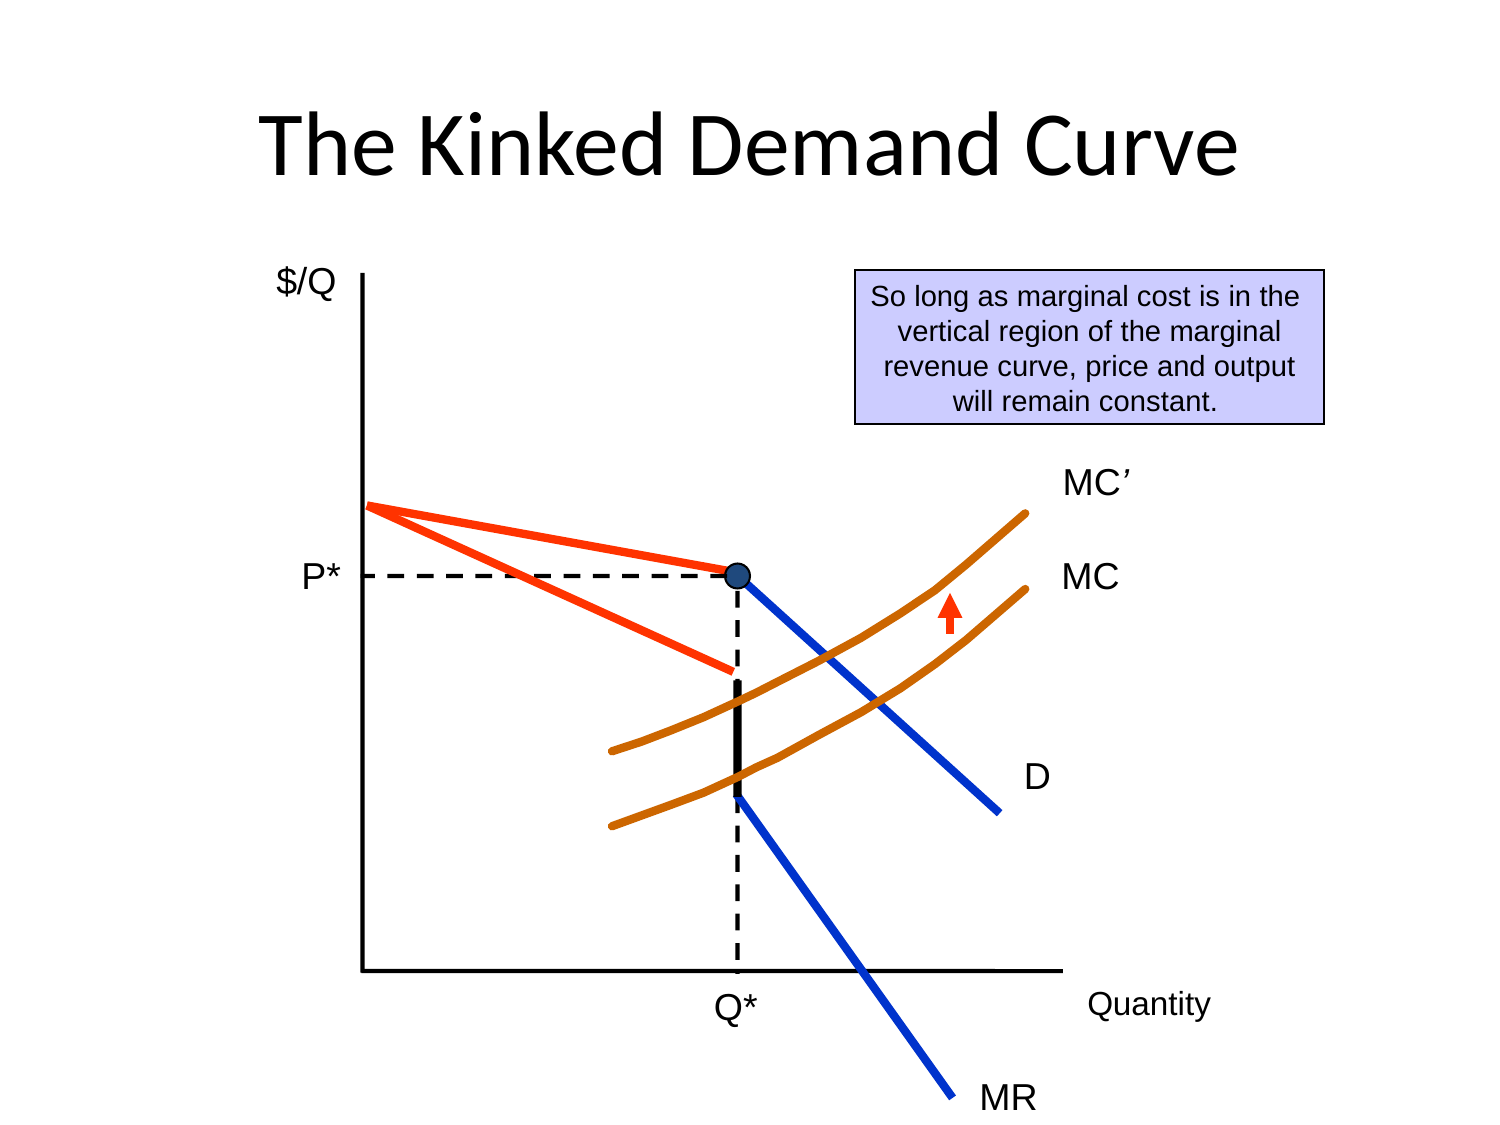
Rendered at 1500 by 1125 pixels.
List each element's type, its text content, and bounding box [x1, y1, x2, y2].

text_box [286, 544, 361, 1036]
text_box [366, 505, 953, 1099]
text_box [611, 269, 1341, 827]
text_box MR [964, 1065, 1053, 1125]
text_box Quantity [1072, 974, 1227, 1030]
title The Kinked Demand Curve [75, 45, 1425, 233]
text_box $/Q [261, 249, 352, 310]
